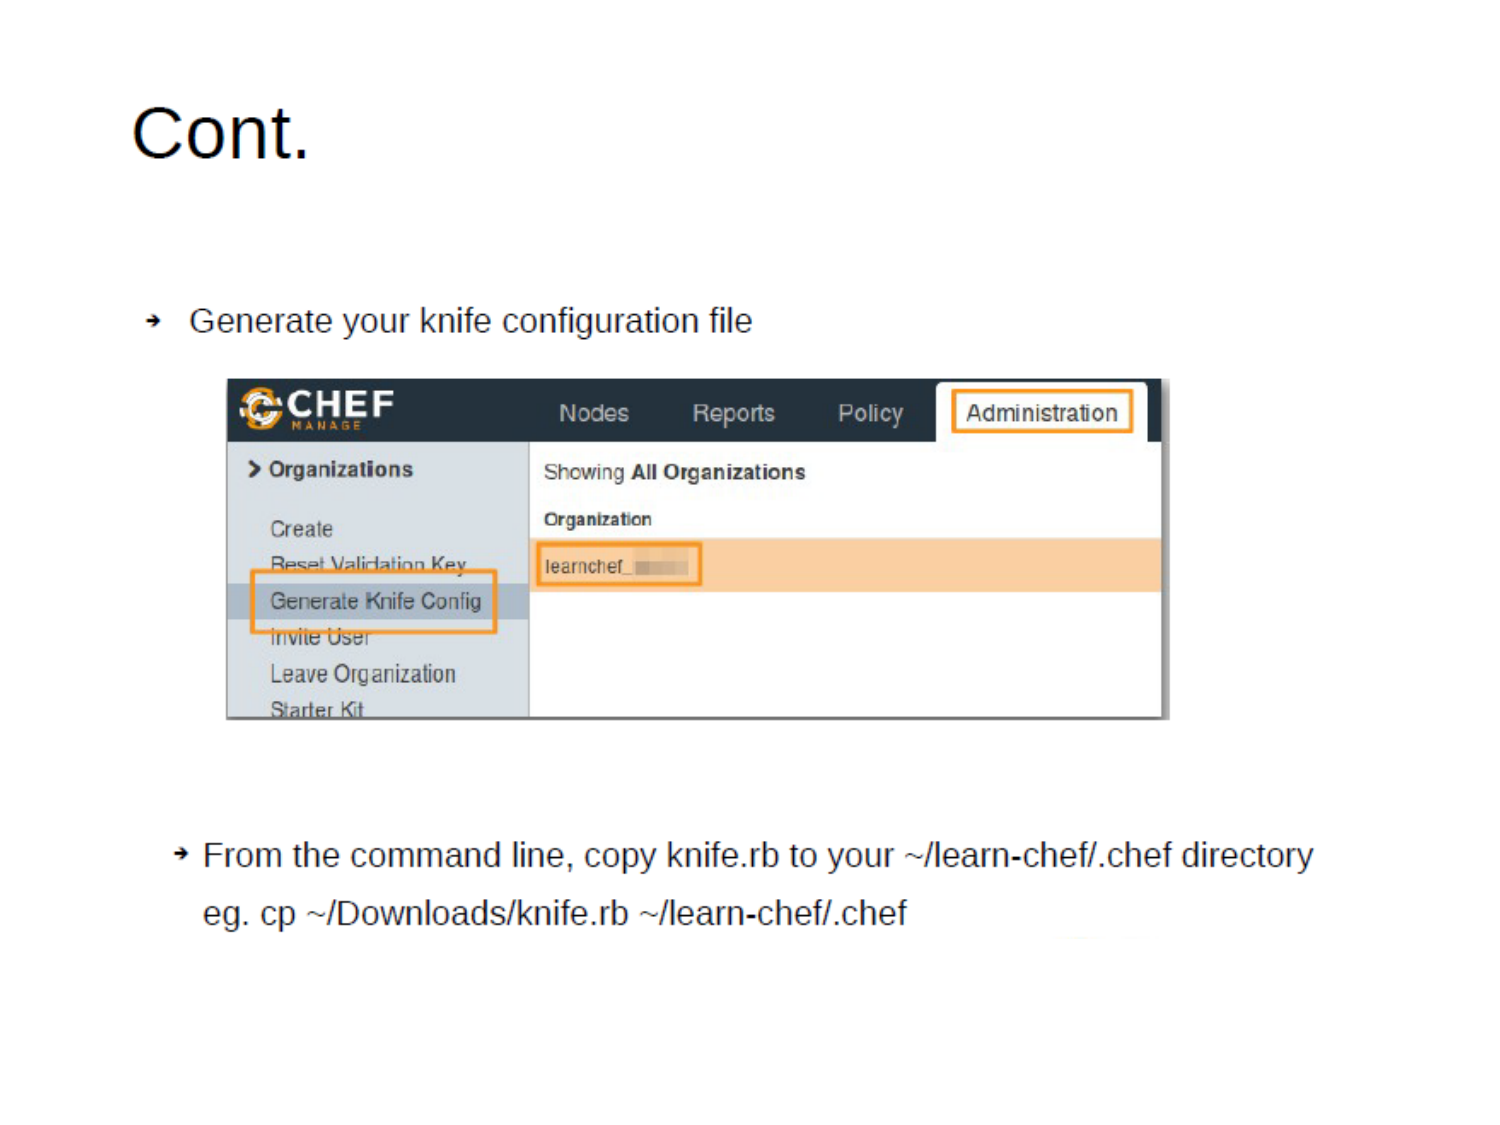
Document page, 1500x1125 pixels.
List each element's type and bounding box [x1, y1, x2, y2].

picture [112, 99, 1363, 940]
